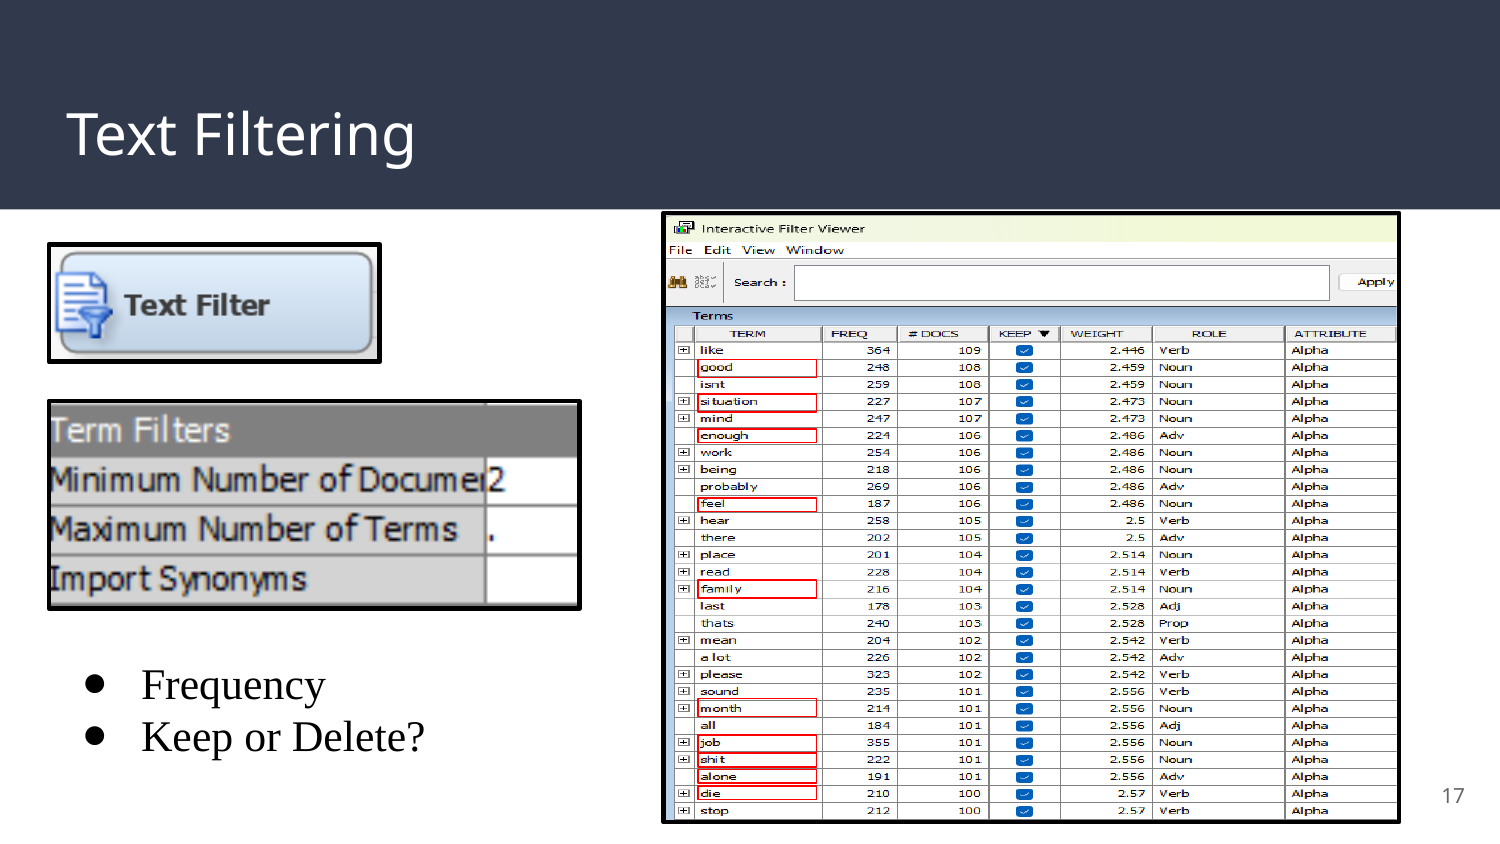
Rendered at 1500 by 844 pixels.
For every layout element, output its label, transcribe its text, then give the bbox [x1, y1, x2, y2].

picture [50, 246, 378, 360]
slide_number ‹#› [1389, 764, 1480, 830]
picture [665, 215, 1397, 821]
text_box Frequency Keep or Delete? [51, 640, 453, 800]
picture [50, 402, 578, 607]
title Text Filtering [51, 82, 1449, 185]
